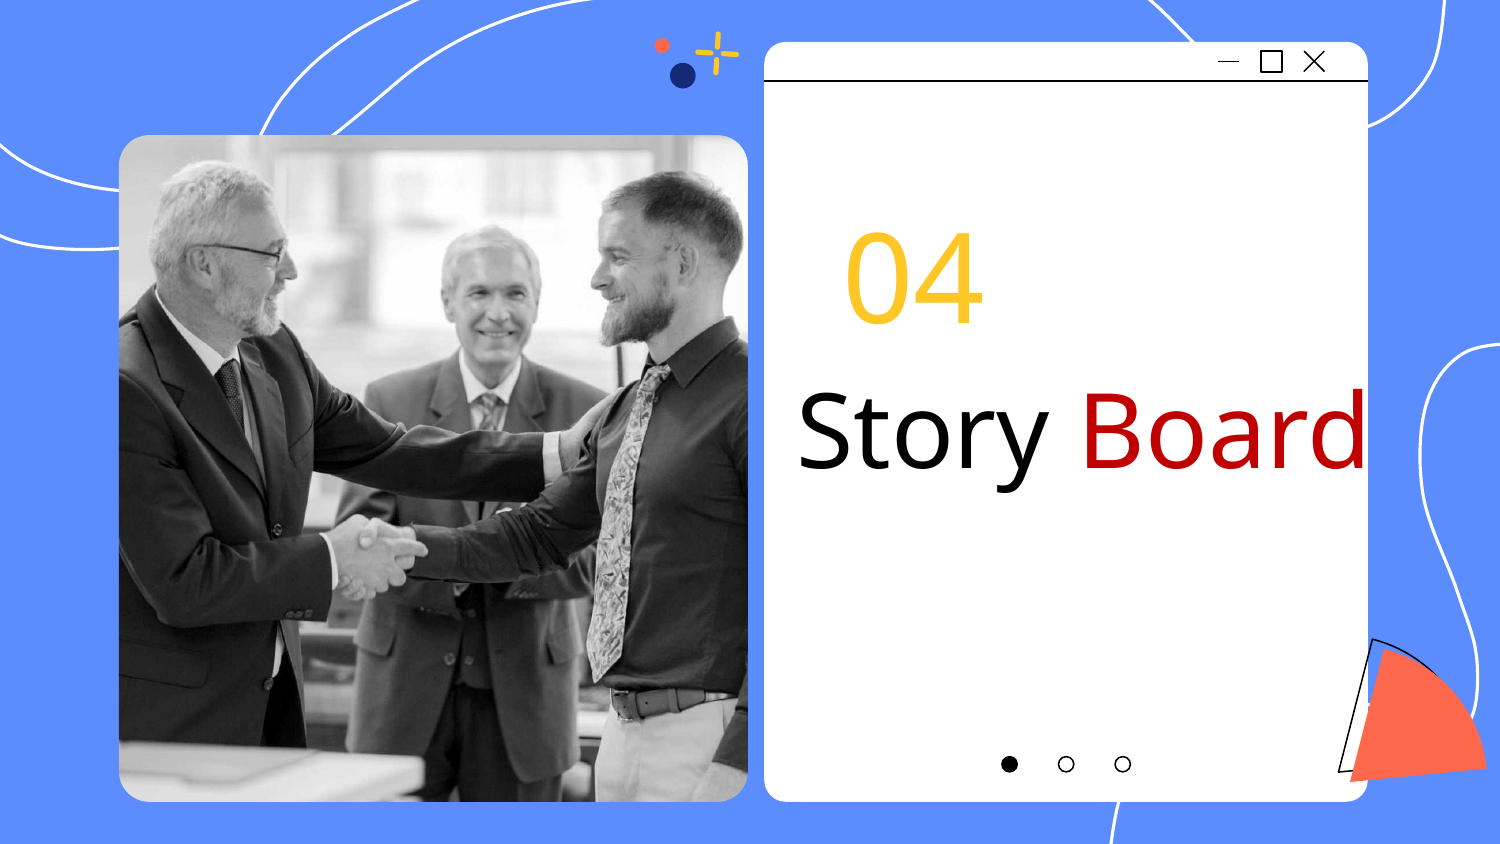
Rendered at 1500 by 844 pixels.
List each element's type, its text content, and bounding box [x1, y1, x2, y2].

title 04 [812, 203, 1016, 342]
text_box [1115, 756, 1131, 772]
title Story Board [781, 349, 1411, 640]
text_box [1001, 756, 1018, 772]
picture [118, 134, 749, 803]
text_box [1058, 756, 1074, 772]
